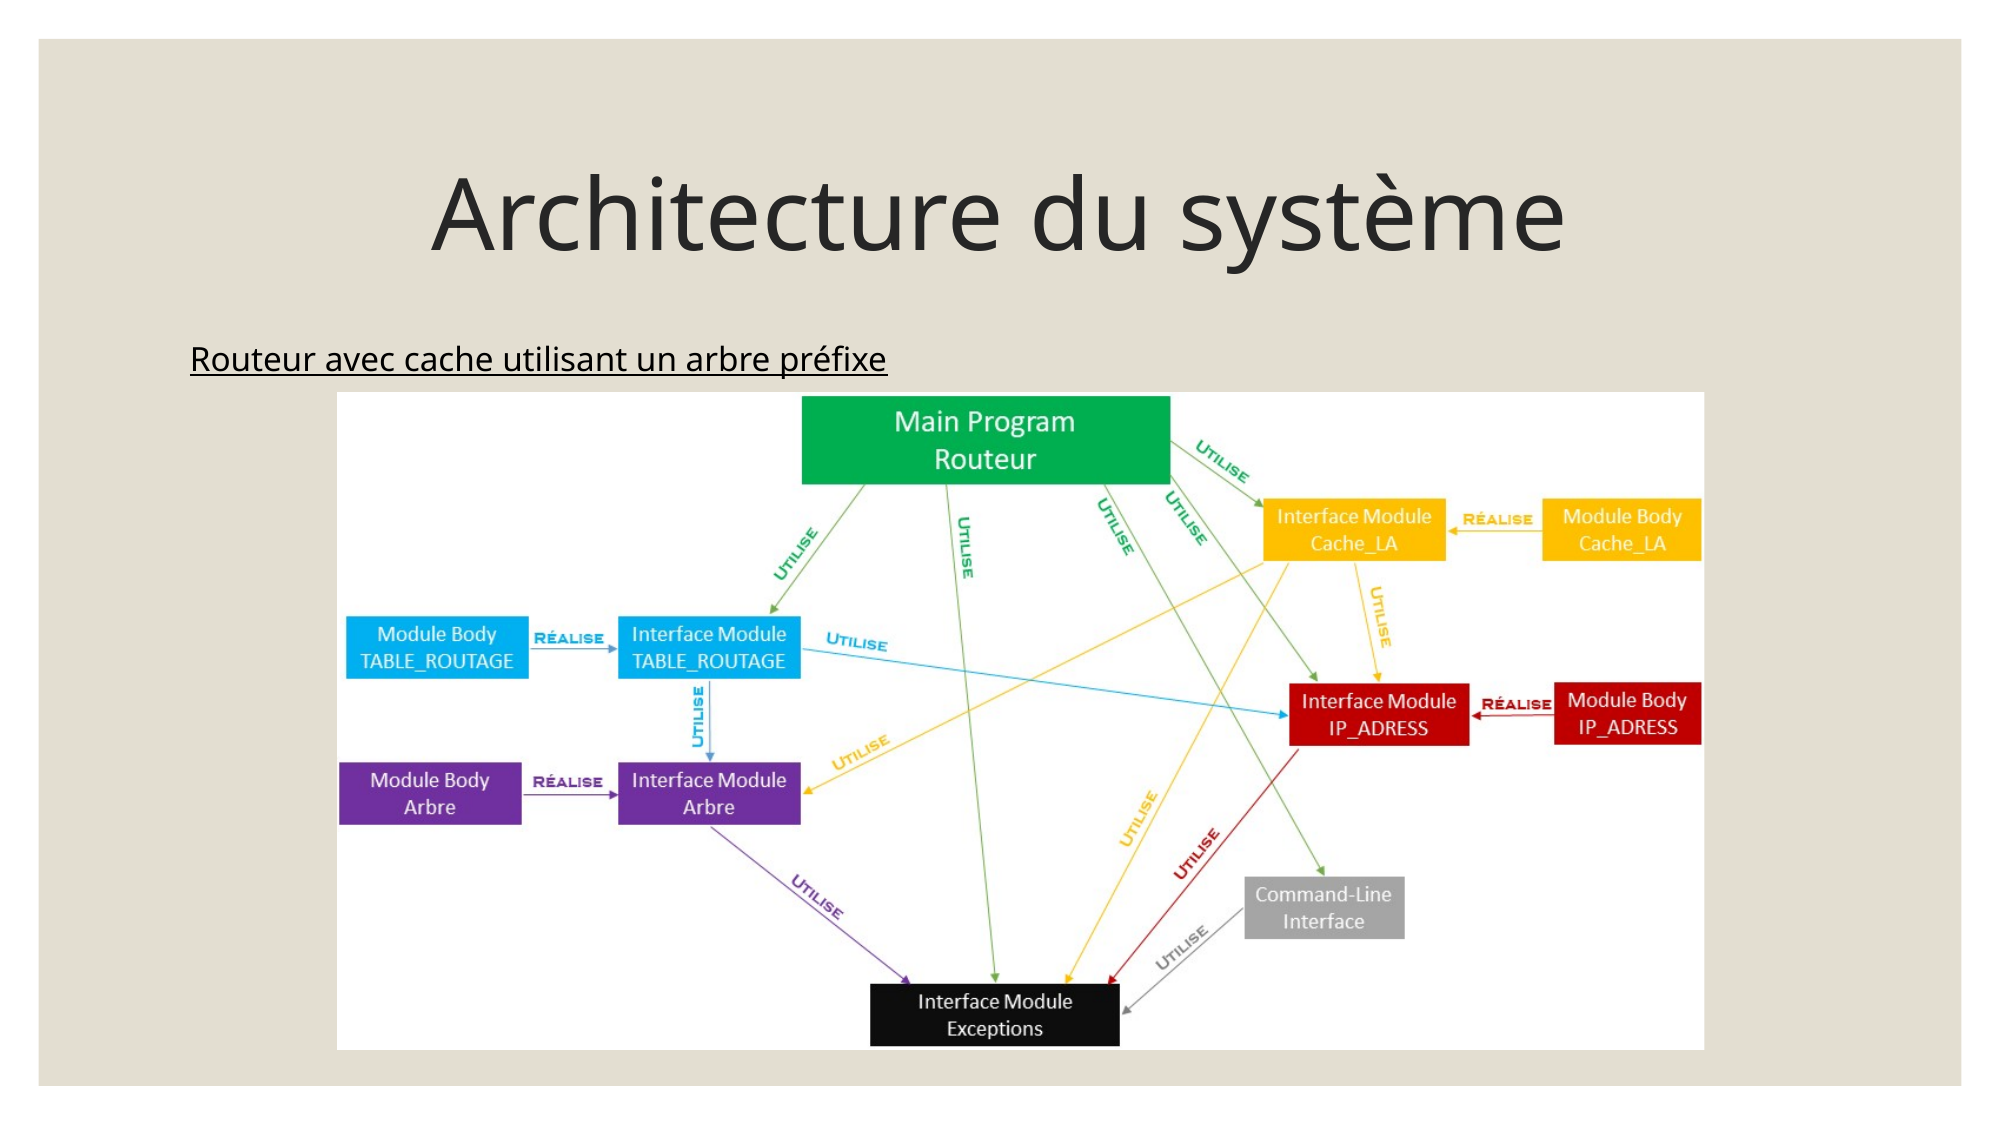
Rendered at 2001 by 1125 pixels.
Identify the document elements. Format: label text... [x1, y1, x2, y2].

picture [337, 392, 1705, 1050]
title Architecture du système [174, 105, 1825, 331]
list Routeur avec cache utilisant un arbre préfixe [174, 330, 980, 393]
